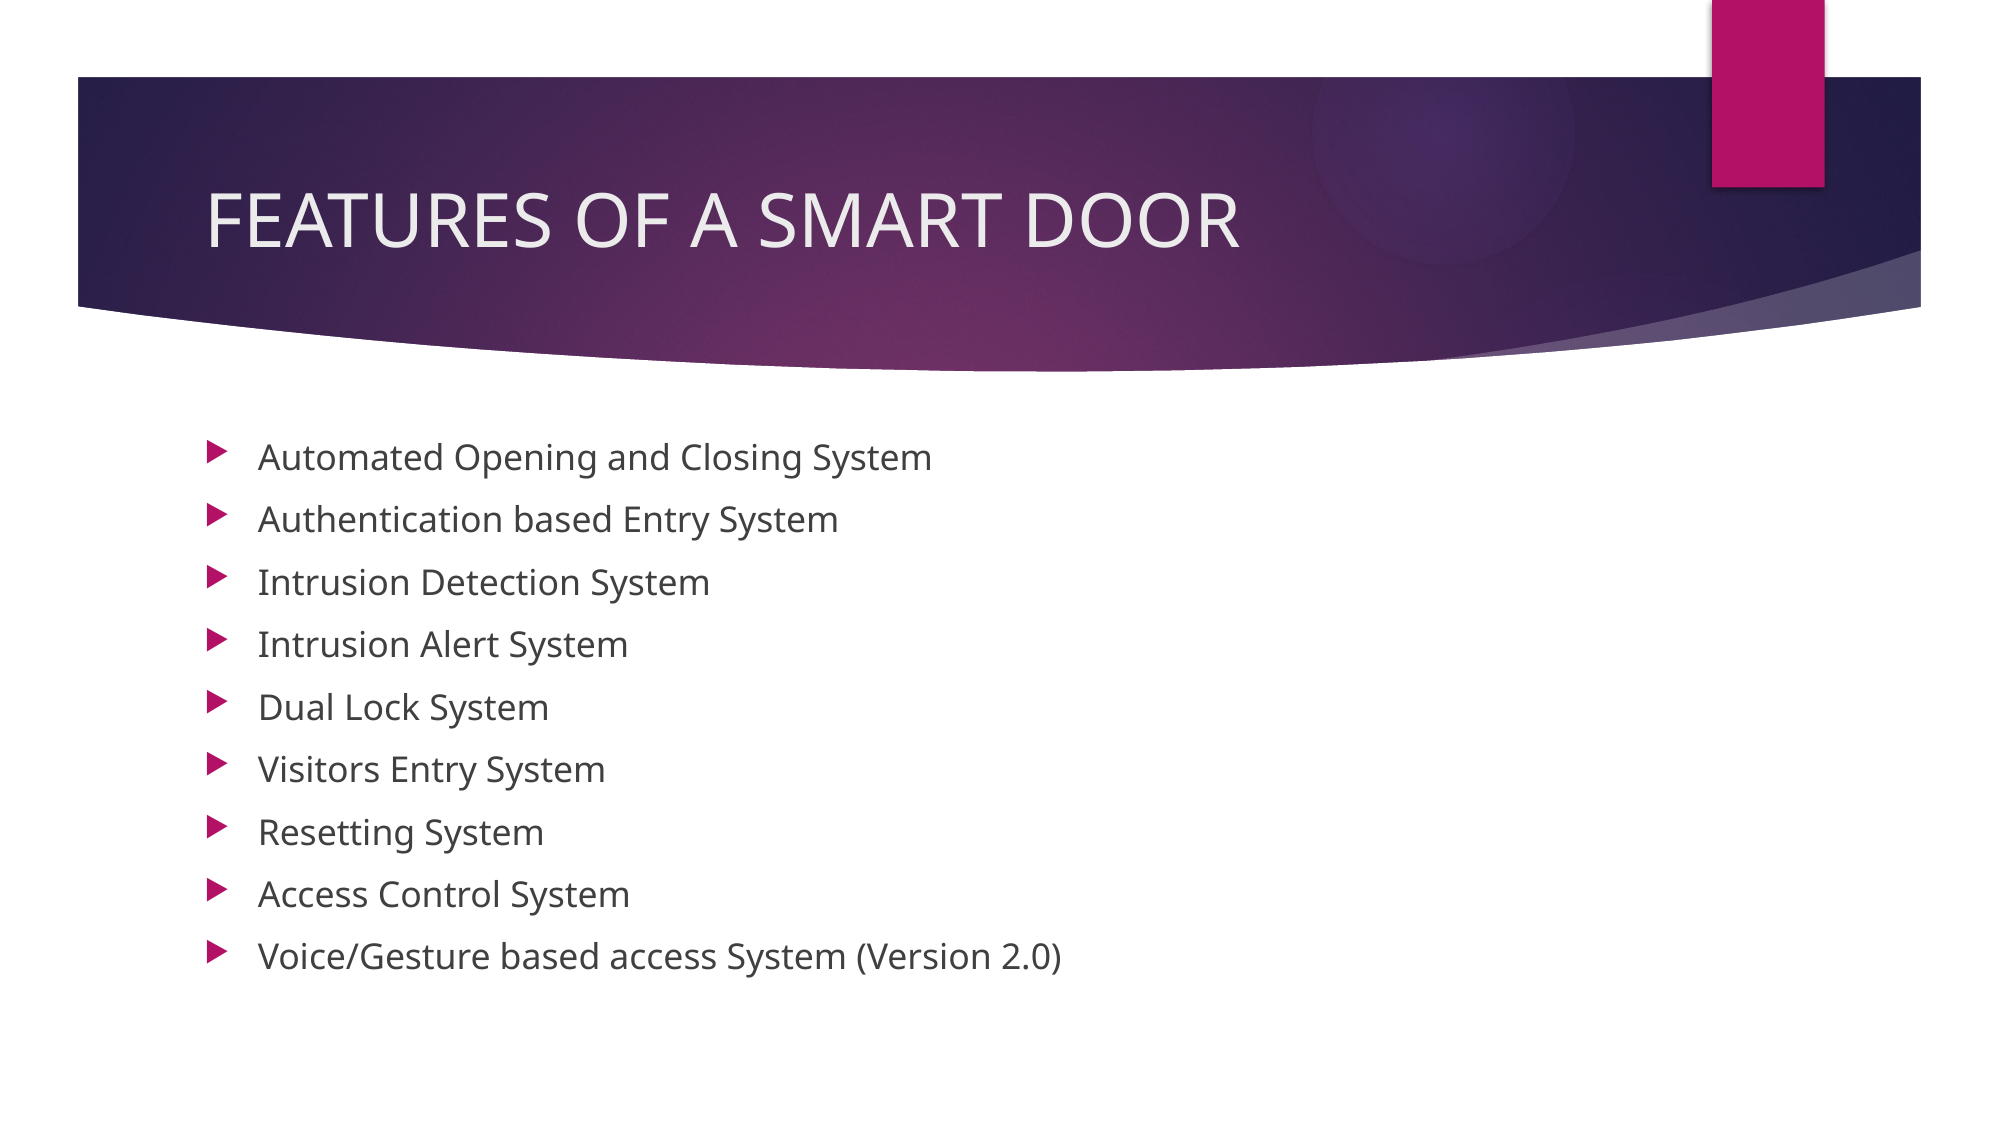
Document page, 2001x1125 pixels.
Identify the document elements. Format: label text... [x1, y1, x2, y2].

list Automated Opening and Closing System Authentication based Entry System Intrusion Detection System Intrusion Alert System Dual Lock System Visitors Entry System Resetting System Access Control System Voice/Gesture based access System (Version 2.0) [189, 427, 1638, 988]
title FEATURES OF A SMART DOOR [189, 159, 1627, 276]
